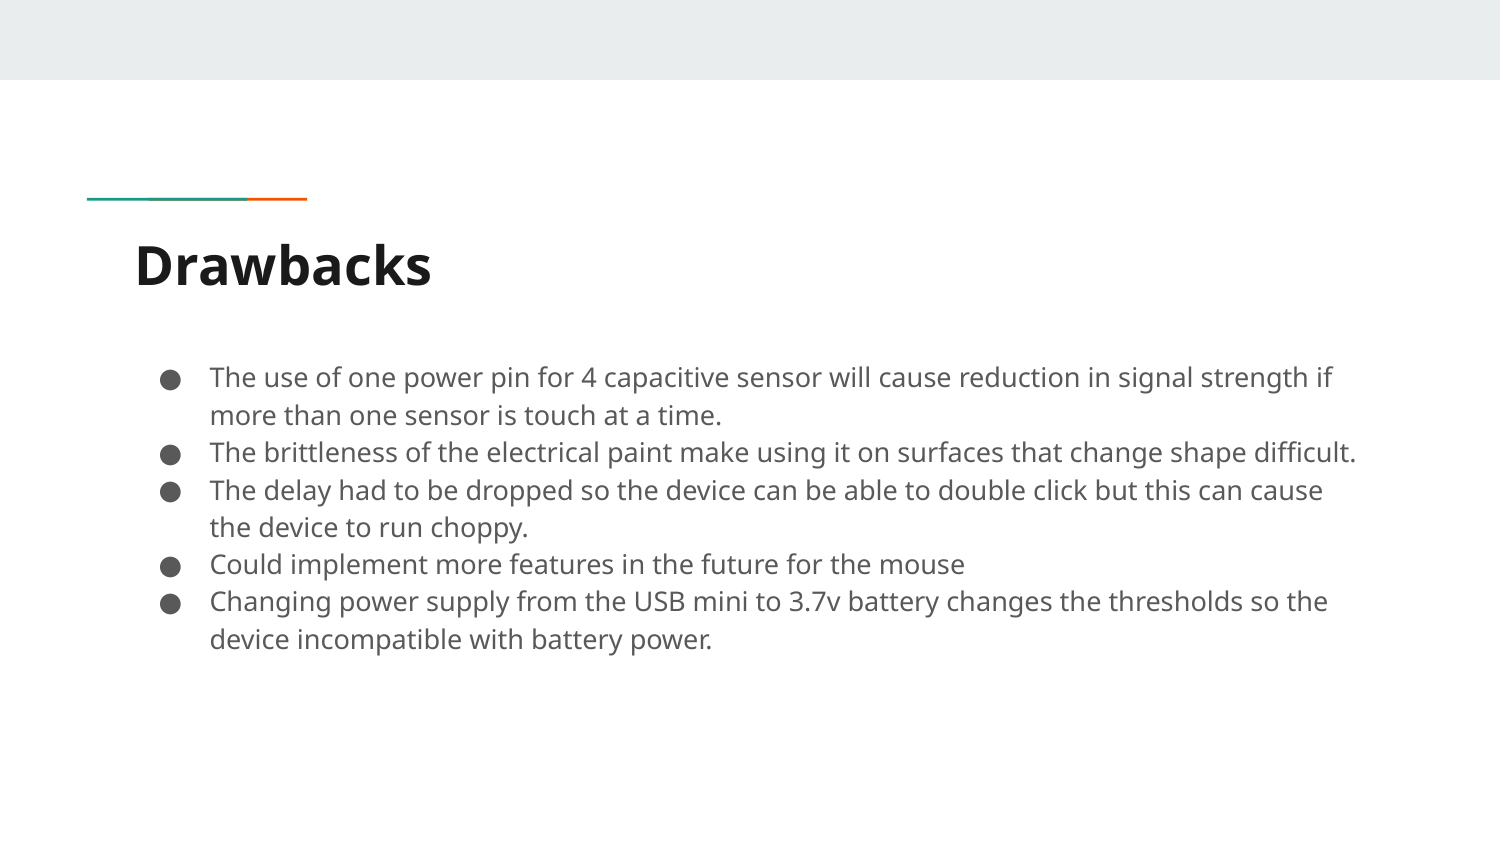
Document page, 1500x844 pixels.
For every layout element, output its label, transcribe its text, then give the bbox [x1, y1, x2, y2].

title Drawbacks [119, 216, 1381, 305]
list The use of one power pin for 4 capacitive sensor will cause reduction in signal strength if more than one sensor is touch at a time. The brittleness of the electrical paint make using it on surfaces that change shape difficult. The delay had to be dropped so the device can be able to double click but this can cause the device to run choppy. Could implement more features in the future for the mouse Changing power supply from the USB mini to 3.7v battery changes the thresholds so the device incompatible with battery power. [119, 341, 1381, 712]
